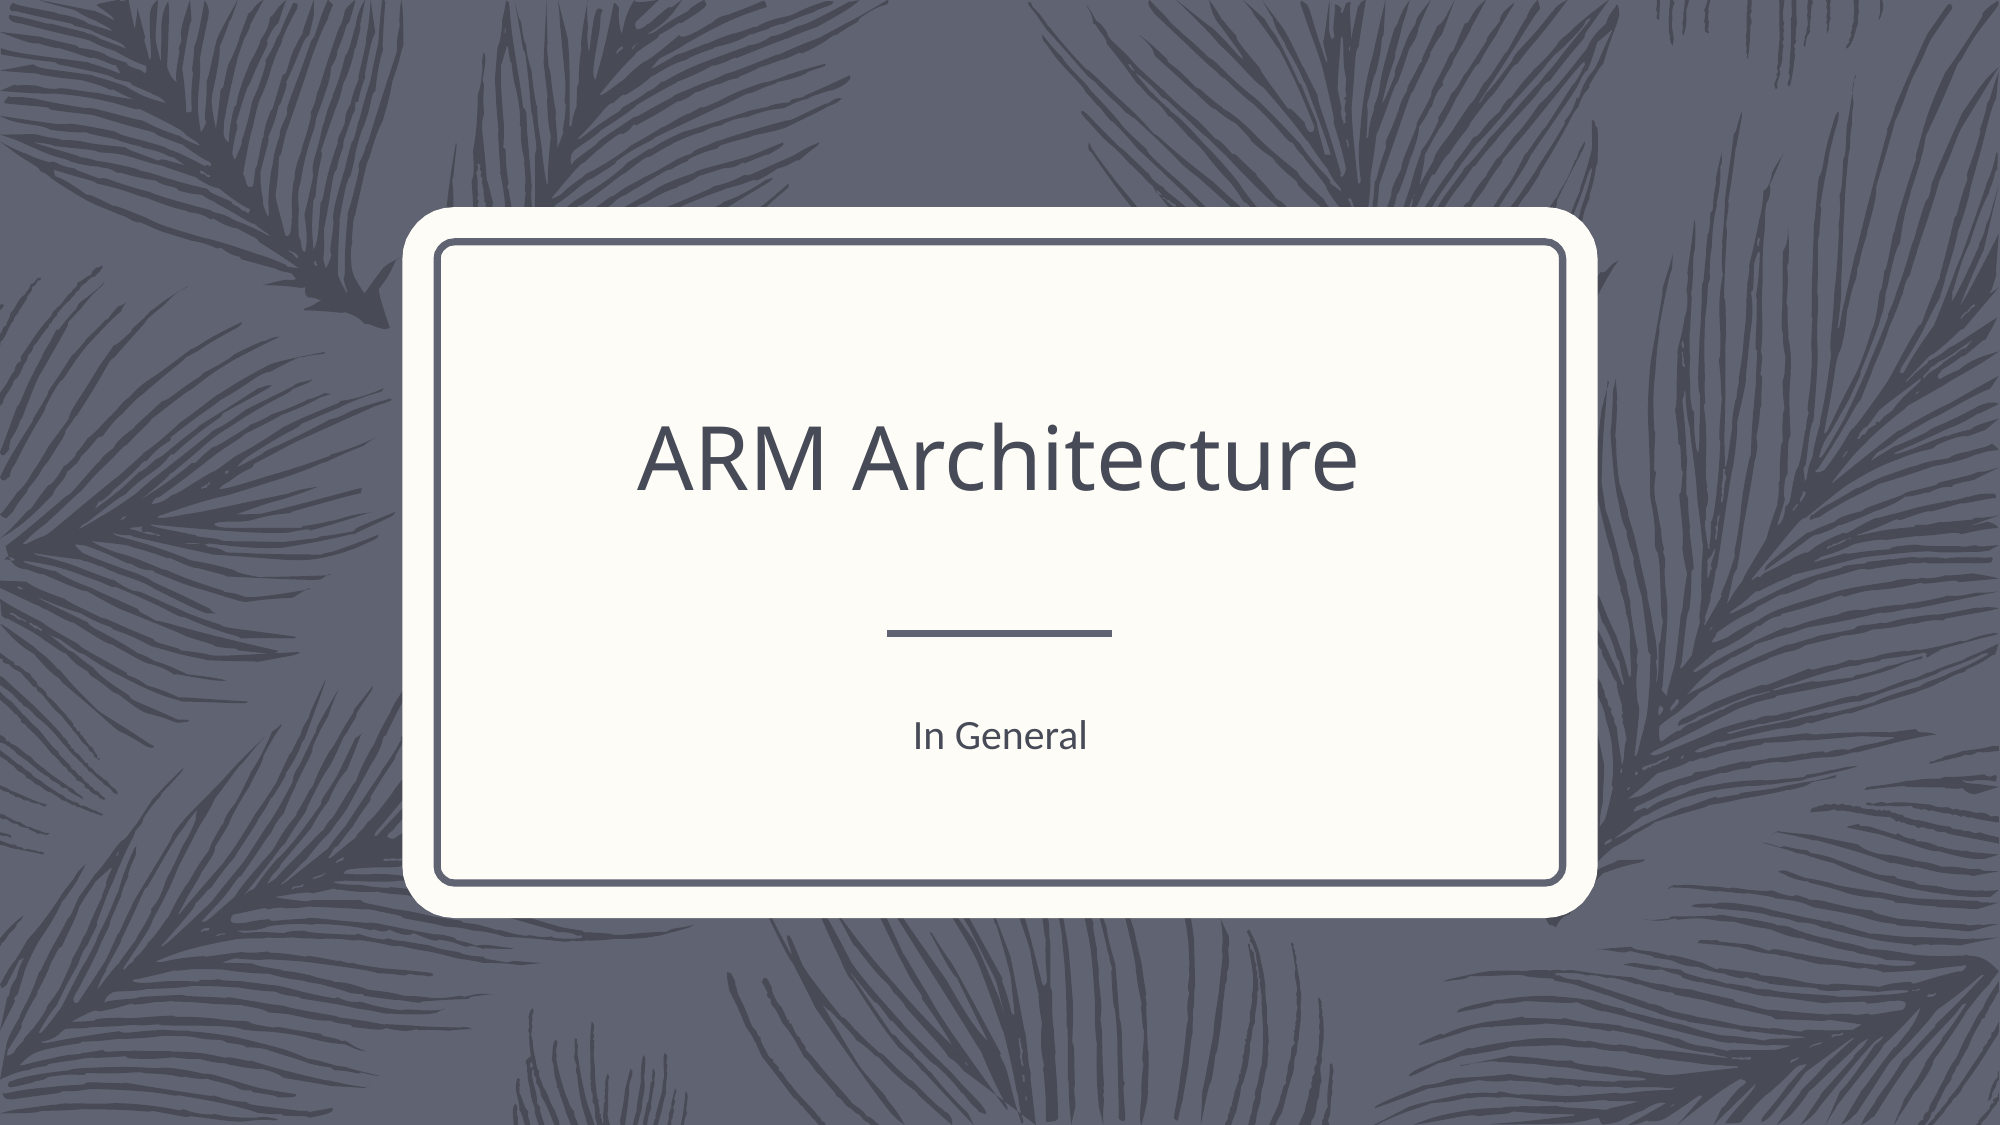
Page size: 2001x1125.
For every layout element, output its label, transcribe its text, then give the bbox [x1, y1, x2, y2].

title ARM Architecture [518, 300, 1480, 603]
list In General [625, 685, 1375, 856]
